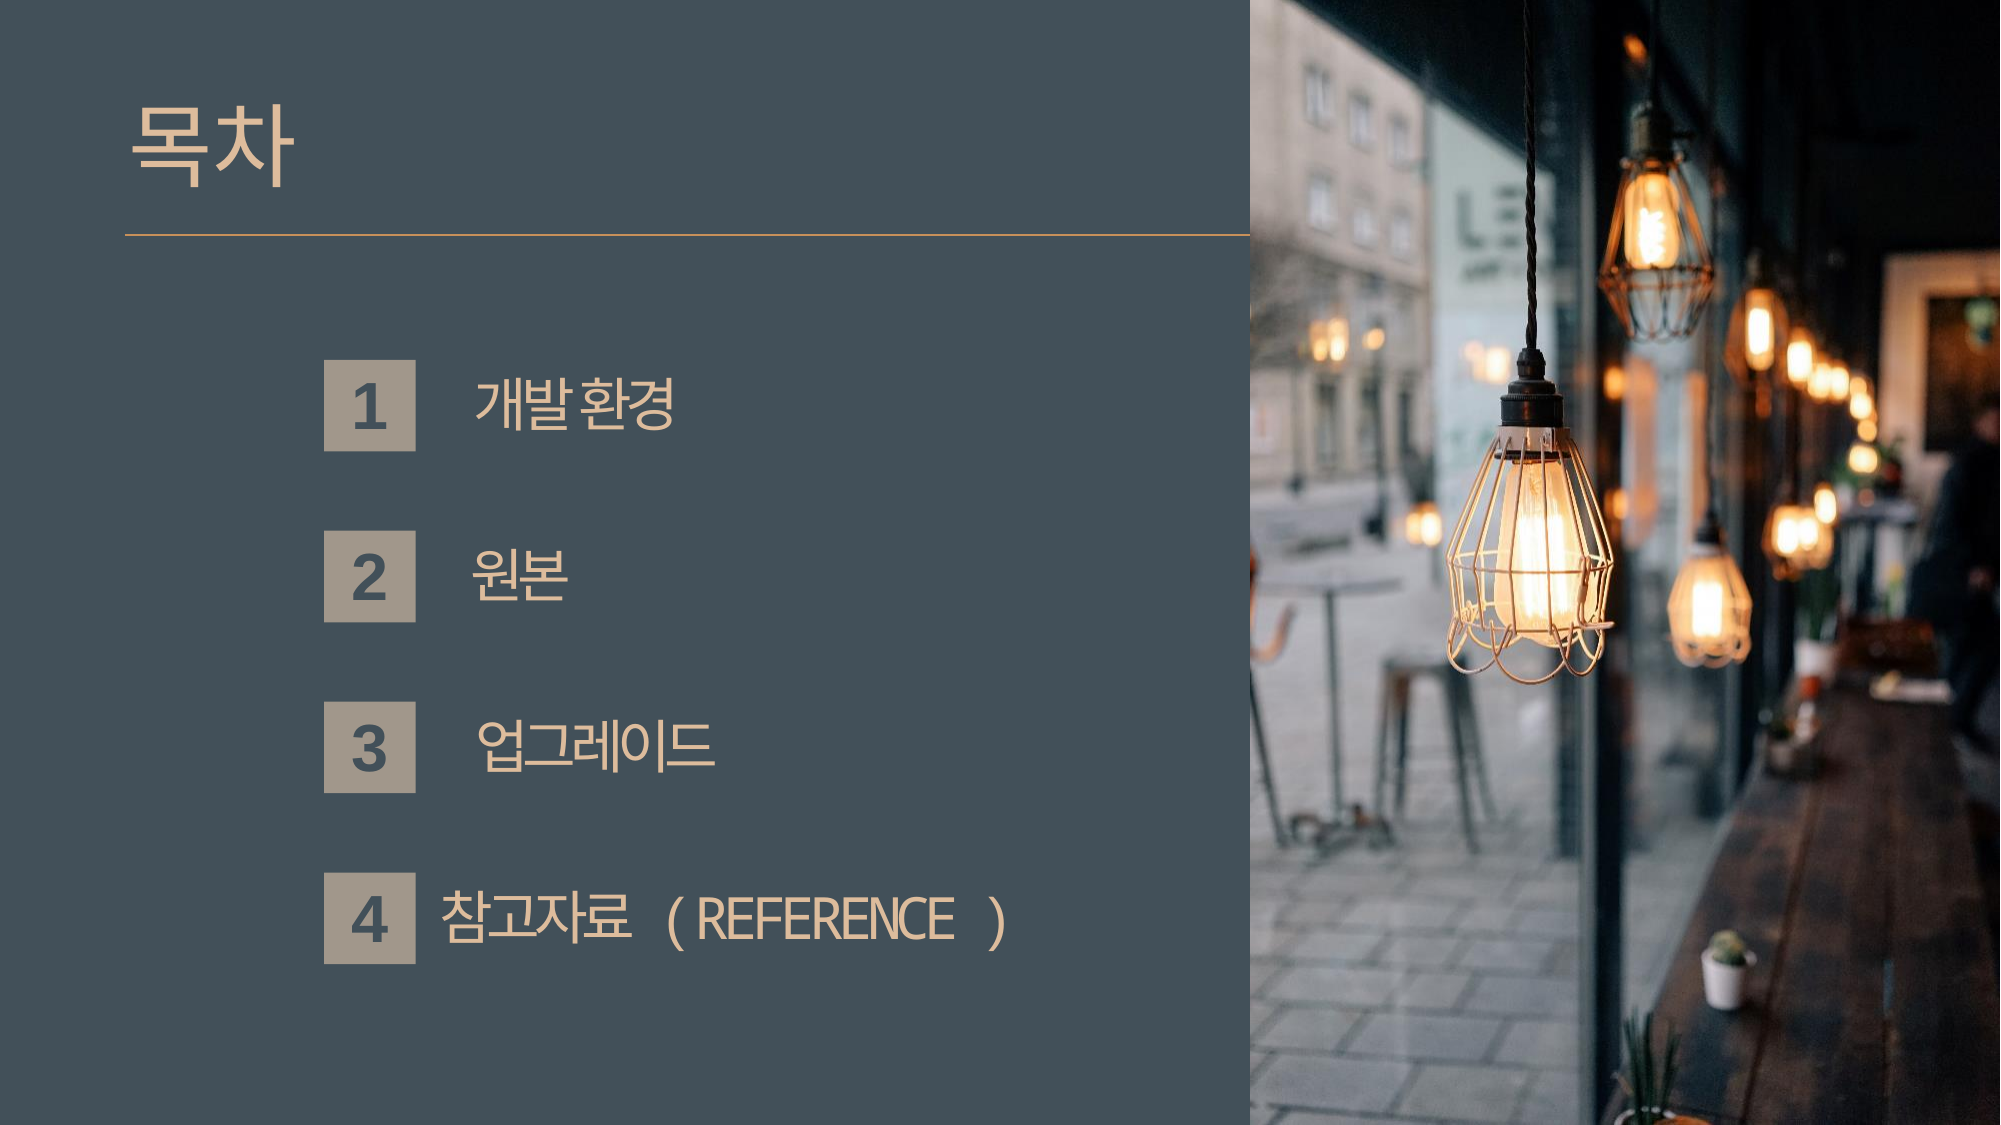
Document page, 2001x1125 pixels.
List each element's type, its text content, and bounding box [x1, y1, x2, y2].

picture [1249, 0, 2000, 1125]
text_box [324, 355, 698, 452]
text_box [324, 868, 992, 965]
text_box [324, 526, 587, 623]
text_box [324, 697, 739, 794]
text_box 목차 [113, 81, 312, 207]
